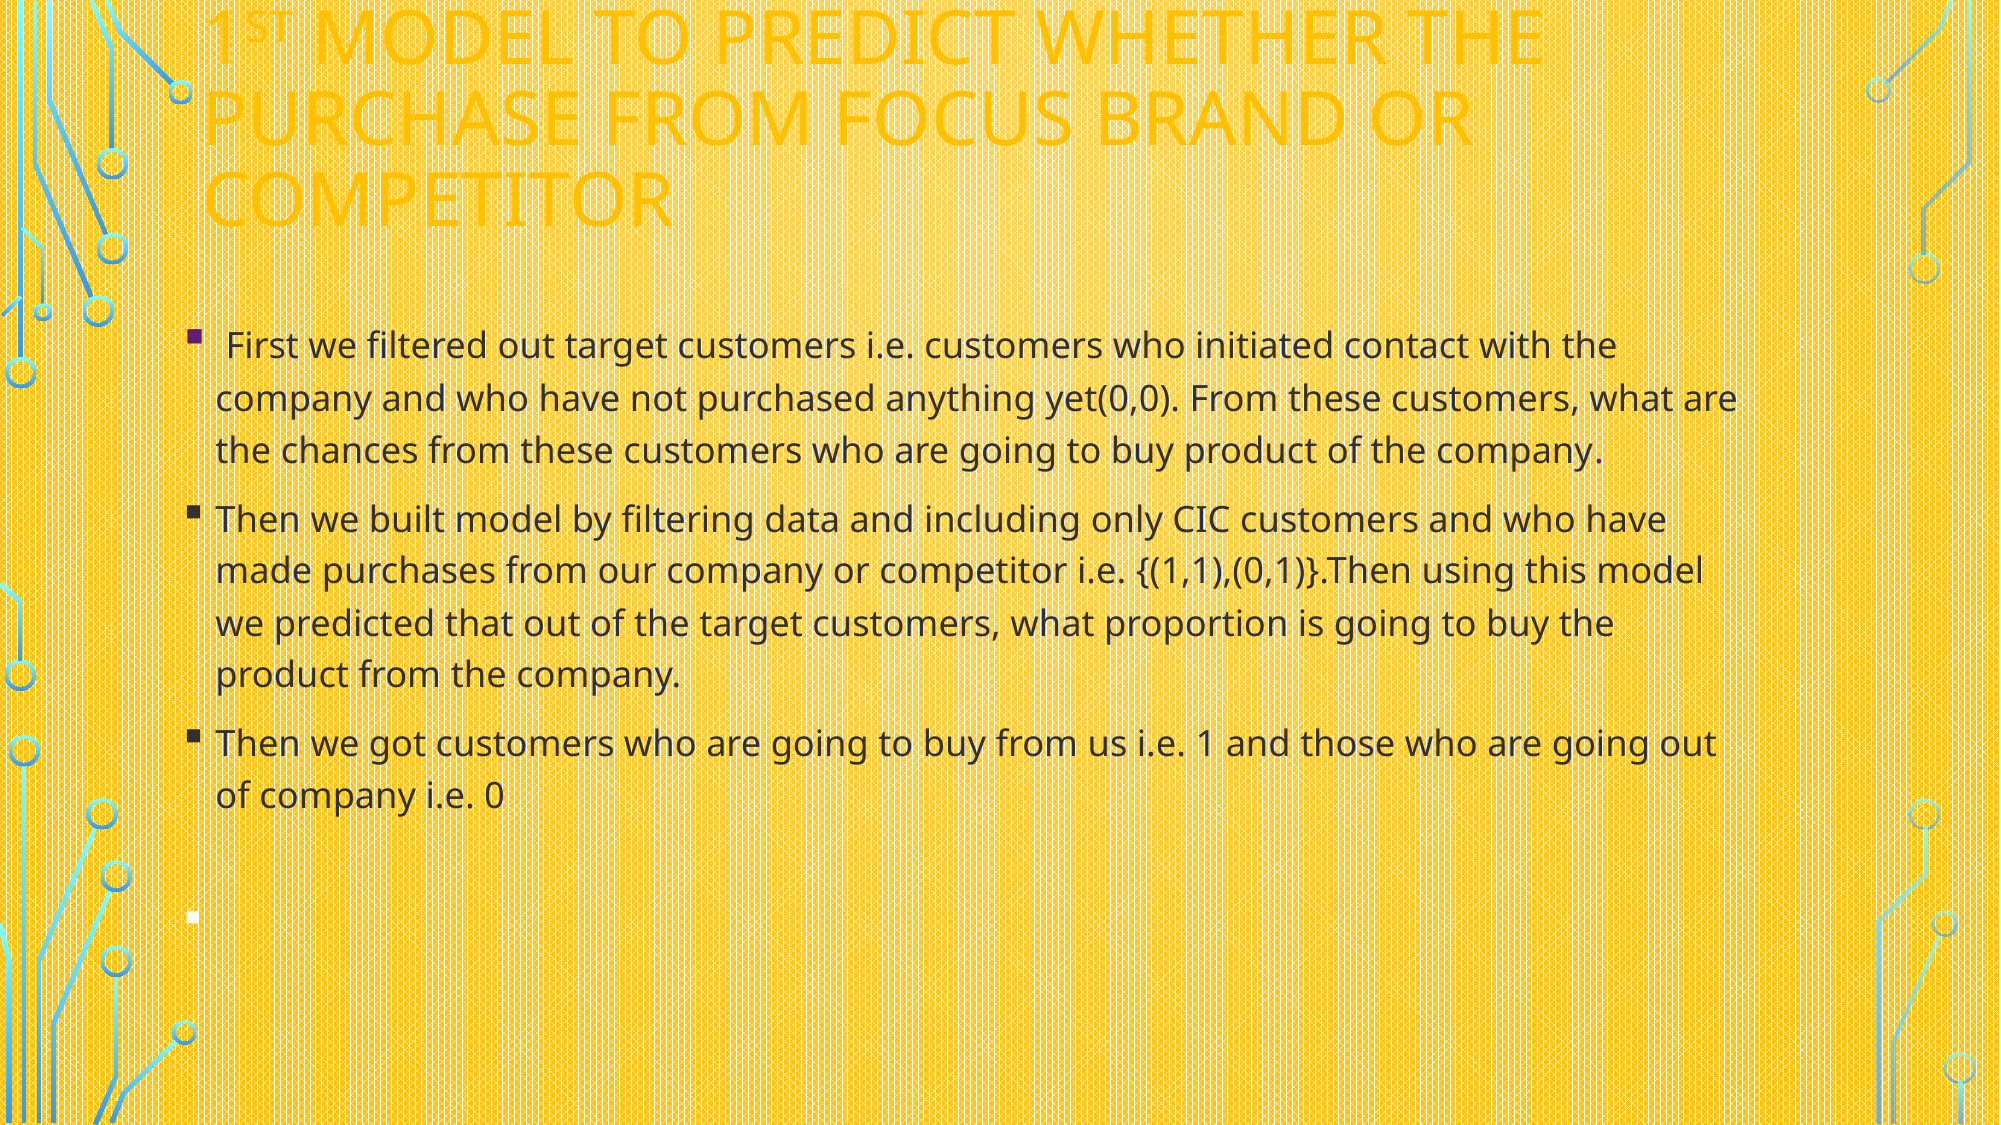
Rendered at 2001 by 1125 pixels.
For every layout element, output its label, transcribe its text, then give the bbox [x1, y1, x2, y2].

title 1ST MODEL TO PREDICT WHETHER THE PURCHASE FROM FOCUS BRAND OR COMPETITOR [187, 0, 1813, 243]
list First we filtered out target customers i.e. customers who initiated contact with the company and who have not purchased anything yet(0,0). From these customers, what are the chances from these customers who are going to buy product of the company. Then we built model by filtering data and including only CIC customers and who have made purchases from our company or competitor i.e. {(1,1),(0,1)}.Then using this model we predicted that out of the target customers, what proportion is going to buy the product from the company. Then we got customers who are going to buy from us i.e. 1 and those who are going out of company i.e. 0 [168, 302, 1768, 952]
